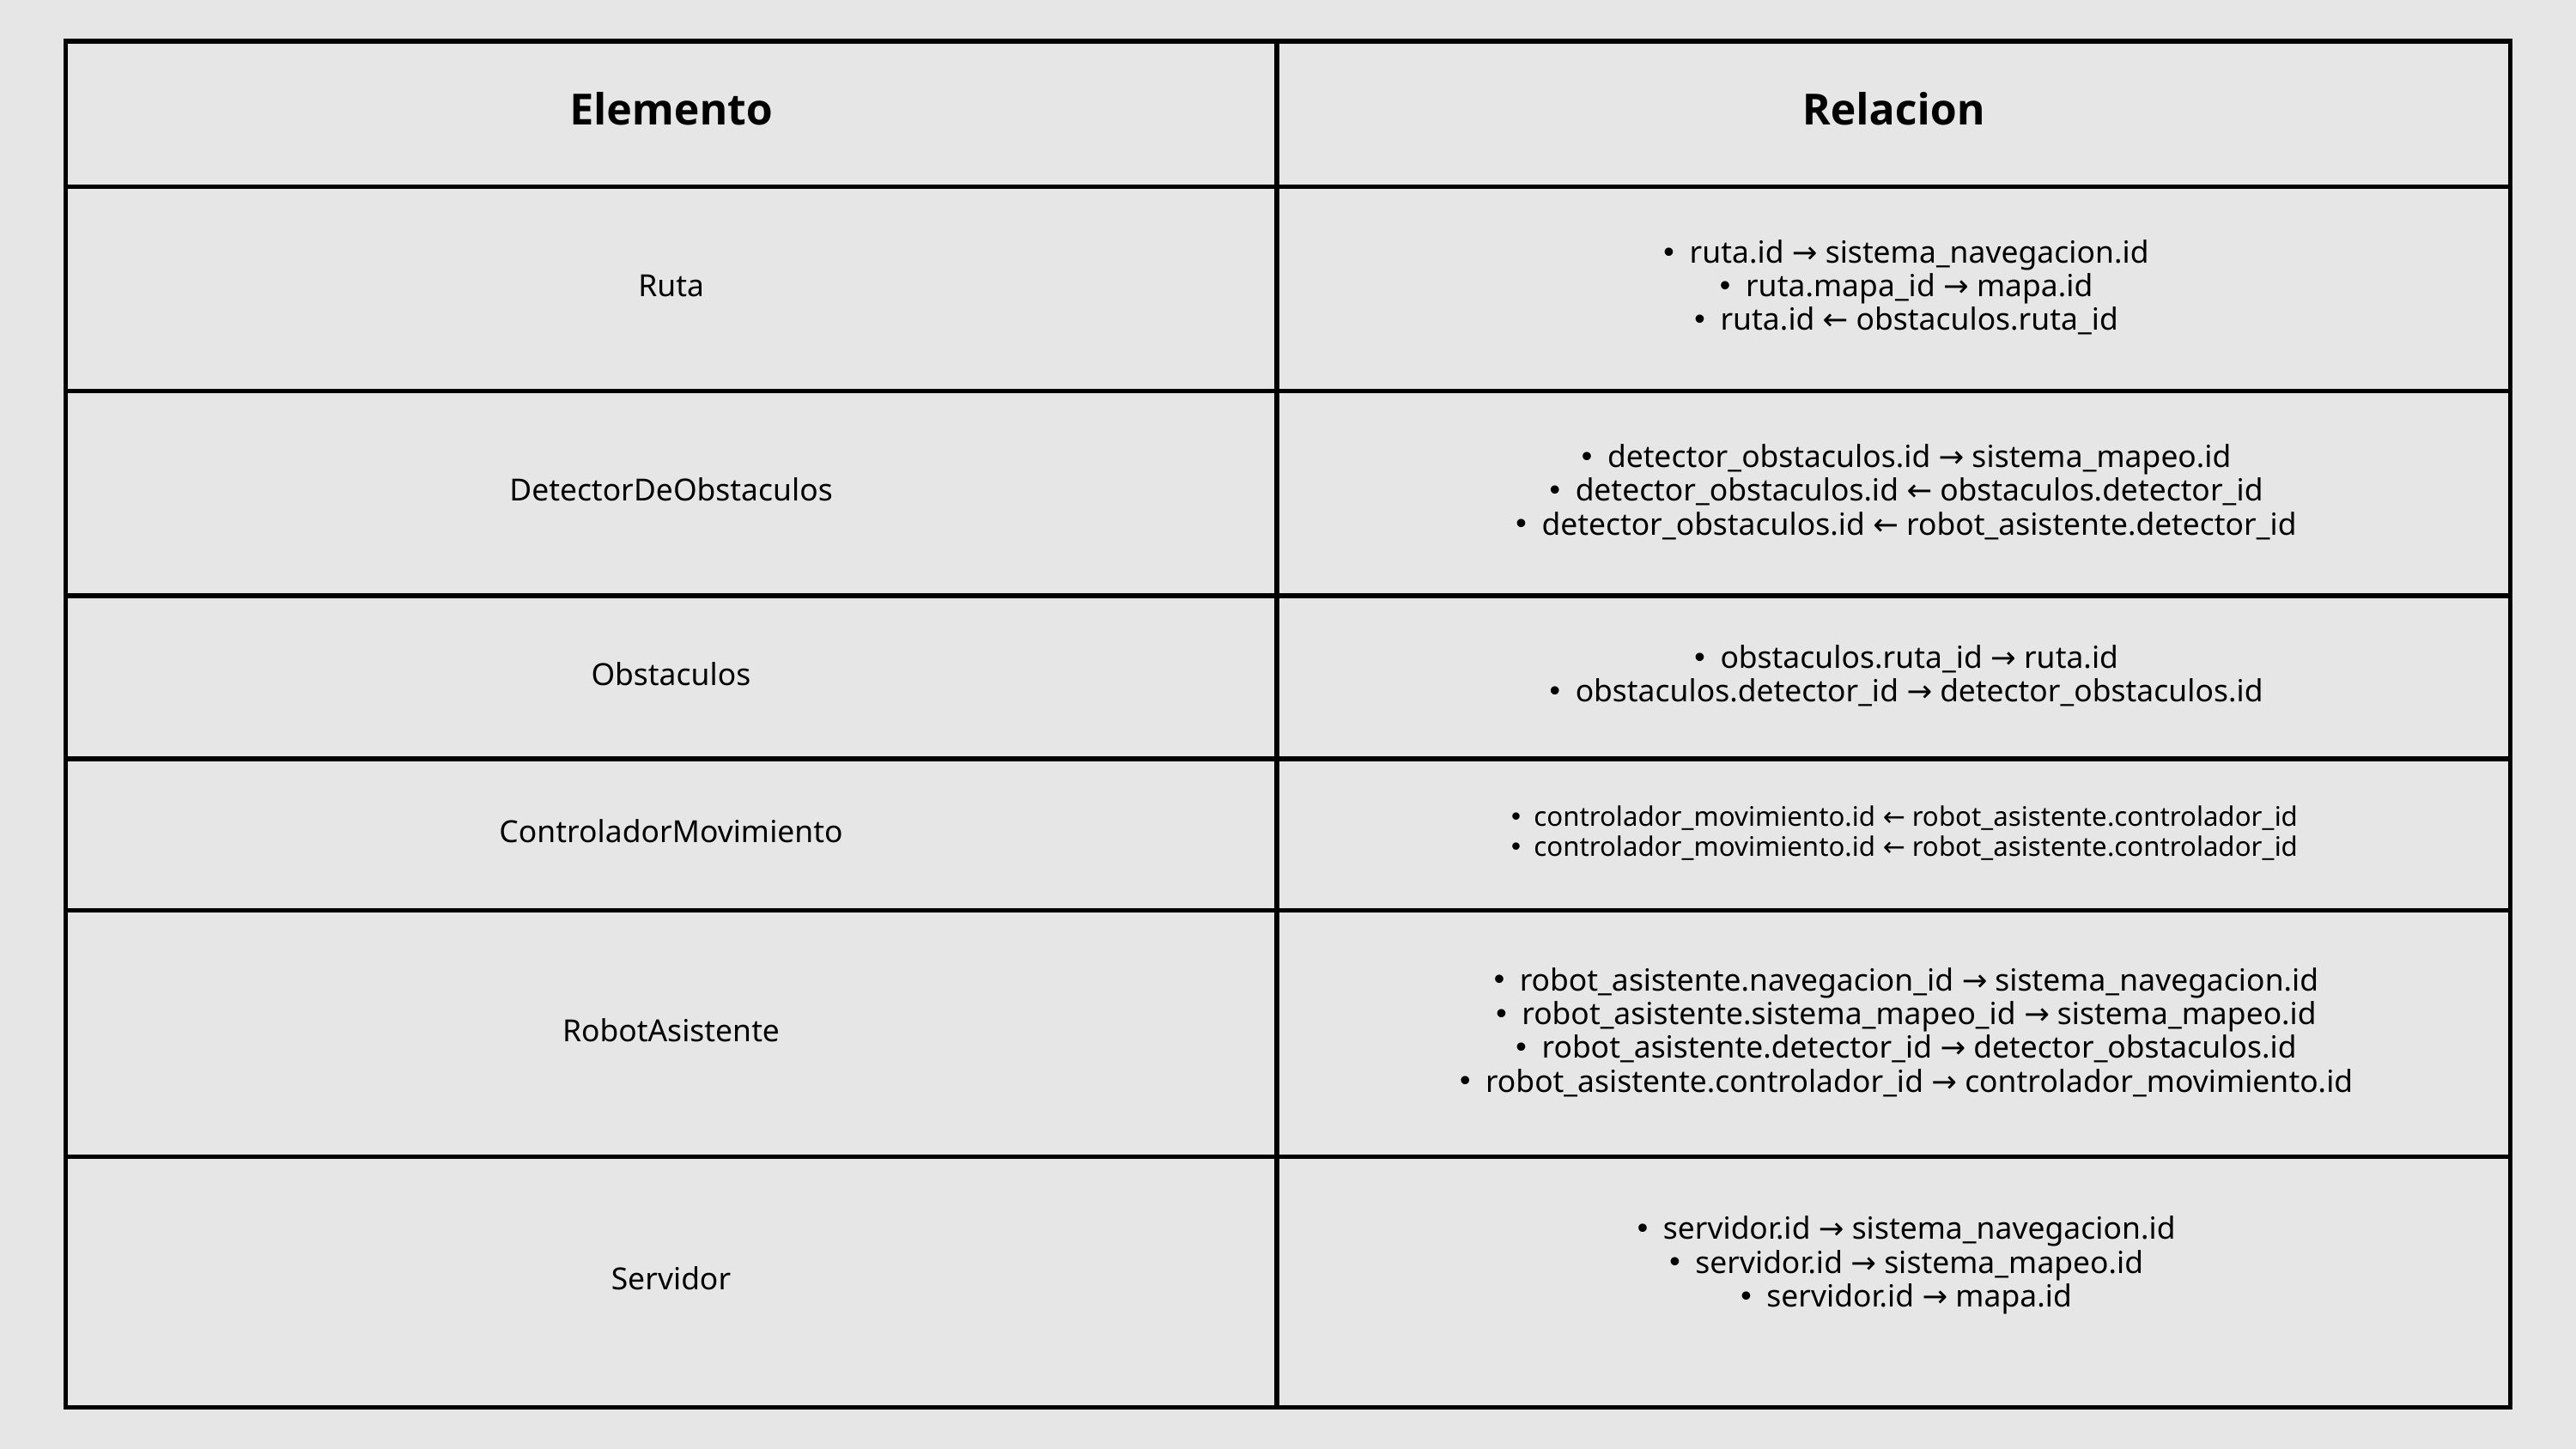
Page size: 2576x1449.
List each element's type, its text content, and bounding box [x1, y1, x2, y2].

table_cell obstaculos.ruta_id → ruta.id obstaculos.detector_id → detector_obstaculos.id [1279, 598, 2508, 756]
table_cell RobotAsistente [68, 912, 1274, 1155]
table_cell robot_asistente.navegacion_id → sistema_navegacion.id robot_asistente.sistema_mapeo_id → sistema_mapeo.id robot_asistente.detector_id → detector_obstaculos.id robot_asistente.controlador_id → controlador_movimiento.id [1279, 912, 2508, 1155]
table_cell Servidor [68, 1159, 1274, 1405]
table_cell Ruta [68, 189, 1274, 389]
table_cell Obstaculos [68, 598, 1274, 756]
table_cell DetectorDeObstaculos [68, 393, 1274, 593]
table_cell ControladorMovimiento [68, 761, 1274, 908]
table_header Relacion [1279, 44, 2508, 185]
table_cell ruta.id → sistema_navegacion.id ruta.mapa_id → mapa.id ruta.id ← obstaculos.ruta_id [1279, 189, 2508, 389]
table_cell controlador_movimiento.id ← robot_asistente.controlador_id controlador_movimiento.id ← robot_asistente.controlador_id [1279, 761, 2508, 908]
table_cell servidor.id → sistema_navegacion.id servidor.id → sistema_mapeo.id servidor.id → mapa.id [1279, 1159, 2508, 1405]
table_cell detector_obstaculos.id → sistema_mapeo.id detector_obstaculos.id ← obstaculos.detector_id detector_obstaculos.id ← robot_asistente.detector_id [1279, 393, 2508, 593]
table_header Elemento [68, 44, 1274, 185]
